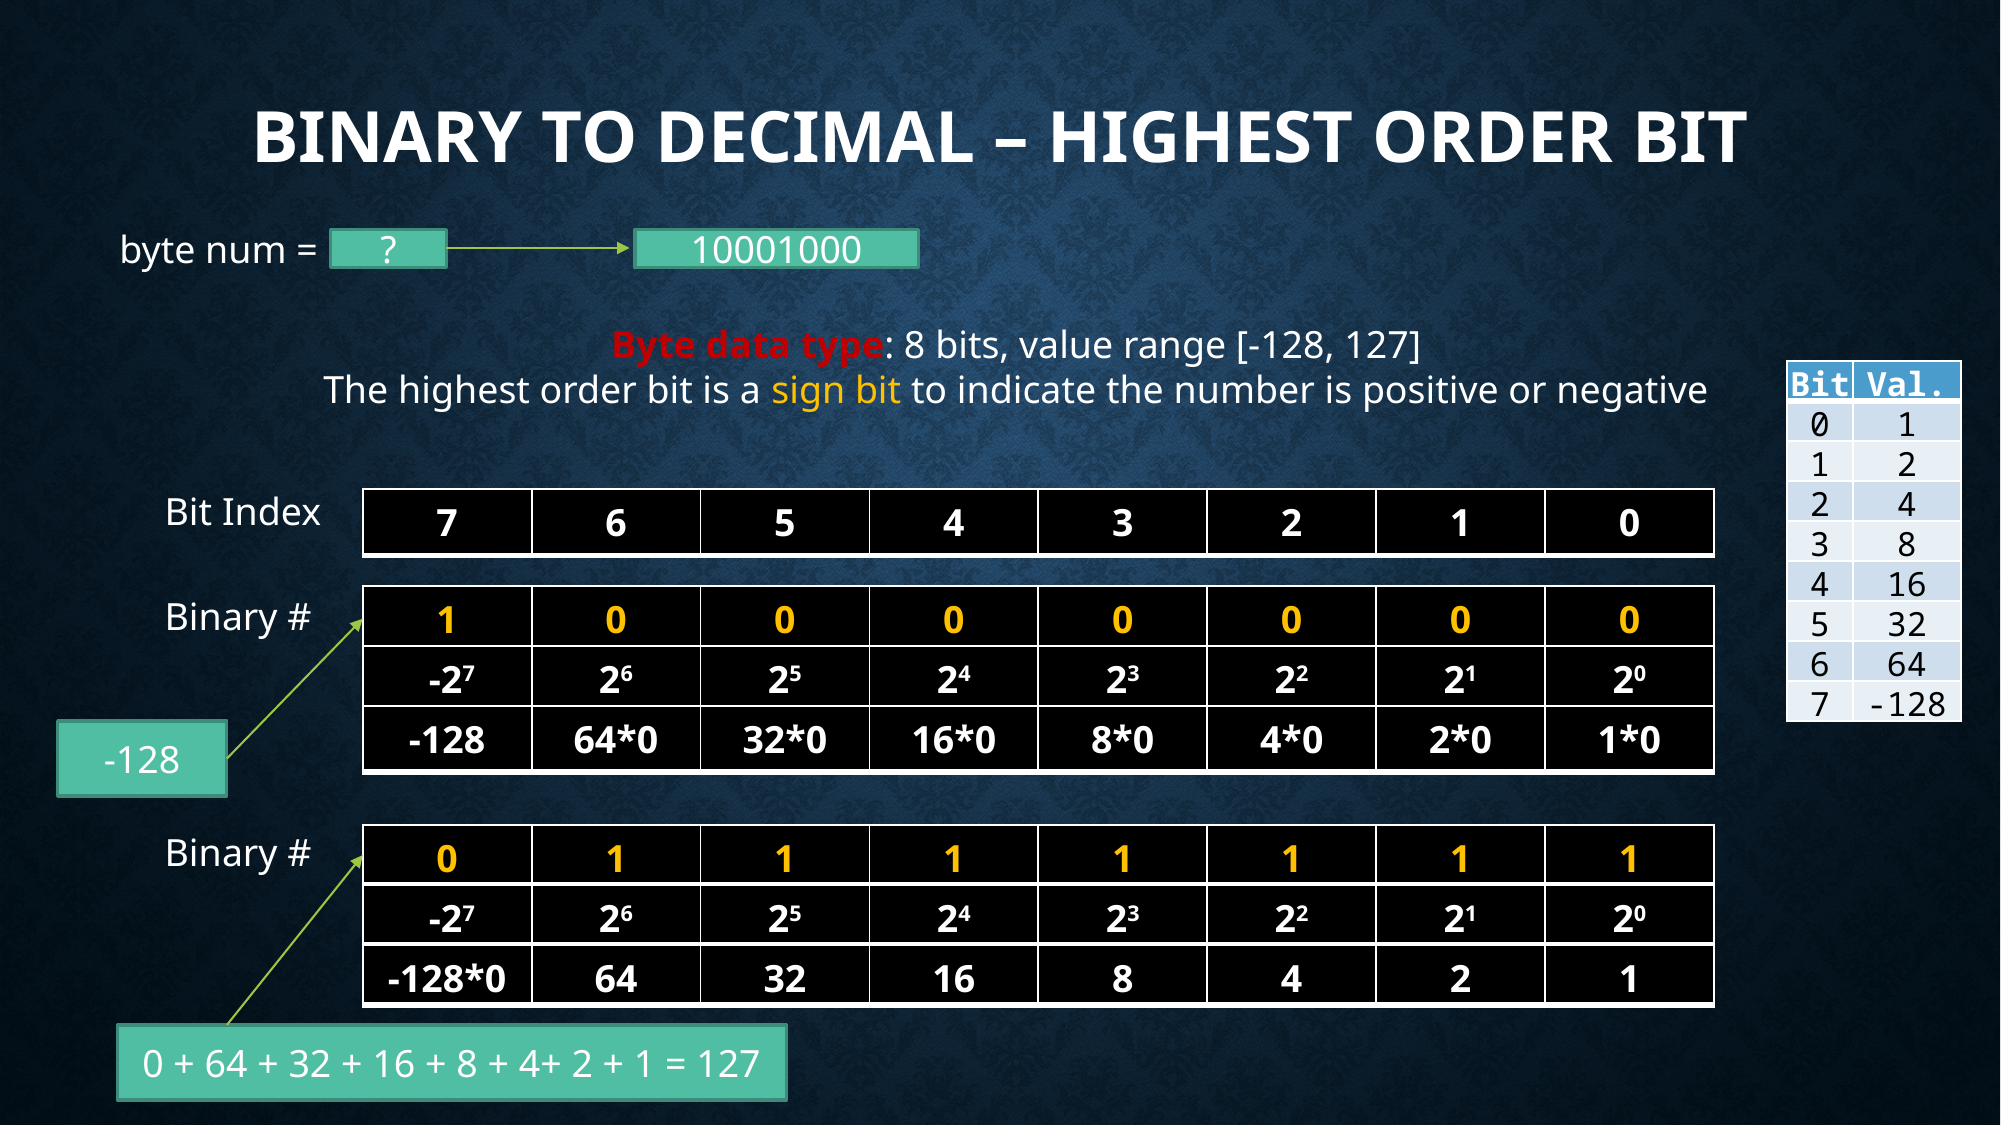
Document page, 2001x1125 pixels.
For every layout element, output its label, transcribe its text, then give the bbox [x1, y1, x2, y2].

table_cell 4 [1854, 482, 1960, 520]
table_header 16 [870, 946, 1037, 1002]
table_header 0 [1546, 490, 1713, 553]
table_header Bit [1788, 362, 1852, 398]
table_header 0 [1546, 587, 1713, 645]
table_header 1 [533, 826, 700, 882]
table_header 21 [1377, 886, 1544, 942]
table_header 20 [1546, 886, 1713, 942]
table_header 22 [1208, 647, 1375, 705]
table_header 4*0 [1208, 707, 1375, 769]
table_cell 7 [1788, 682, 1852, 720]
title Binary to decimal – Highest order bit [110, 31, 1890, 249]
table_header 8*0 [1039, 707, 1206, 769]
table_header 20 [1546, 647, 1713, 705]
text_box Binary # [149, 821, 346, 882]
table_header 0 [1039, 587, 1206, 645]
table_cell 2 [1854, 442, 1960, 480]
table_header 22 [1208, 886, 1375, 942]
table_cell 64 [1854, 642, 1960, 680]
table_header 64 [533, 946, 700, 1002]
table_header 1 [1546, 826, 1713, 882]
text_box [226, 854, 364, 1026]
table_header 2*0 [1377, 707, 1544, 769]
table_cell 3 [1788, 522, 1852, 560]
table_header 24 [870, 886, 1037, 942]
table_cell 32 [1854, 602, 1960, 640]
table_cell 0 [1788, 404, 1852, 440]
table_header 8 [1039, 946, 1206, 1002]
table_header 0 [1208, 587, 1375, 645]
table_cell 4 [1788, 562, 1852, 600]
table_header 1 [1039, 826, 1206, 882]
table_header 3 [1039, 490, 1206, 553]
table_header 1*0 [1546, 707, 1713, 769]
table_cell 2 [1788, 482, 1852, 520]
table_header 4 [870, 490, 1037, 553]
table_header 1 [364, 587, 531, 645]
text_box 0 + 64 + 32 + 16 + 8 + 4+ 2 + 1 = 127 [116, 1023, 788, 1102]
table_cell 5 [1788, 602, 1852, 640]
table_header 26 [533, 647, 700, 705]
table_cell 6 [1788, 642, 1852, 680]
table_header 0 [533, 587, 700, 645]
table_header 21 [1377, 647, 1544, 705]
table_cell -128 [1854, 682, 1960, 720]
table_header 16*0 [870, 707, 1037, 769]
table_header 0 [364, 826, 531, 882]
table_header Val. [1854, 362, 1960, 398]
table_header 5 [701, 490, 869, 553]
table_cell 1 [1854, 404, 1960, 440]
table_cell 1 [1788, 442, 1852, 480]
text_box ? [329, 228, 448, 269]
table_header 26 [533, 886, 700, 942]
text_box -128 [56, 719, 228, 798]
table_header 32*0 [701, 707, 869, 769]
table_header 1 [1208, 826, 1375, 882]
table_header 1 [1546, 946, 1713, 1002]
table_header -27 [370, 647, 531, 705]
table_header 0 [870, 587, 1037, 645]
table_header 1 [701, 826, 869, 882]
table_header 1 [1377, 826, 1544, 882]
table_header 0 [1377, 587, 1544, 645]
table_header -128 [367, 707, 531, 769]
table_header -27 [370, 886, 531, 942]
table_header 2 [1208, 490, 1375, 553]
table_header 23 [1039, 886, 1206, 942]
table_header 7 [364, 490, 531, 553]
table_header 24 [870, 647, 1037, 705]
table_header 6 [533, 490, 700, 553]
table_cell 8 [1854, 522, 1960, 560]
text_box Byte data type: 8 bits, value range [-128, 127] The highest order bit is a sign bit to indicate the number is positive or negative [226, 314, 1806, 419]
text_box byte num = [104, 218, 557, 279]
table_header 2 [1377, 946, 1544, 1002]
table_header 25 [701, 886, 869, 942]
table_header 1 [870, 826, 1037, 882]
text_box 10001000 [633, 228, 920, 269]
table_header 32 [701, 946, 869, 1002]
text_box Binary # [149, 585, 346, 645]
table_header 4 [1208, 946, 1375, 1002]
table_header 25 [701, 647, 869, 705]
table_header 0 [701, 587, 869, 645]
table_header -128*0 [370, 946, 531, 1002]
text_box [226, 615, 364, 760]
table_header 23 [1039, 647, 1206, 705]
table_cell 16 [1854, 562, 1960, 600]
table_header 64*0 [533, 707, 700, 769]
text_box Bit Index [149, 480, 346, 541]
table_header 1 [1377, 490, 1544, 553]
